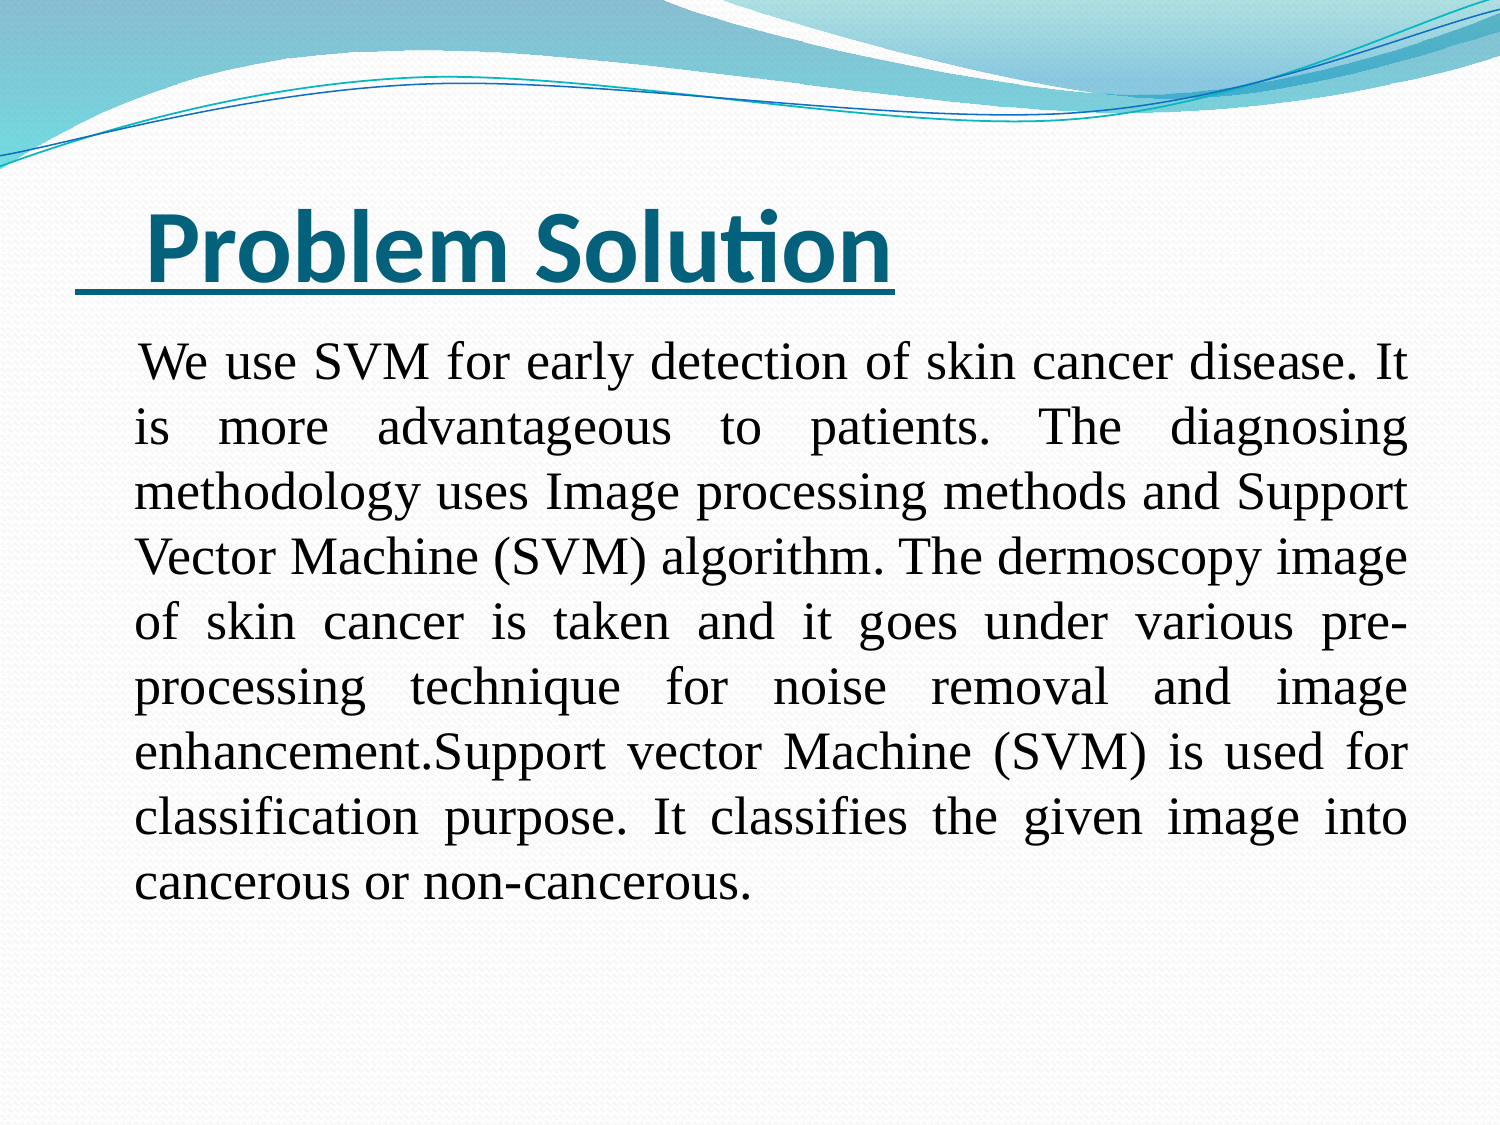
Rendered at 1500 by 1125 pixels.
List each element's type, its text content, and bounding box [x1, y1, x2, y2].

title Problem Solution [75, 115, 1425, 303]
list We use SVM for early detection of skin cancer disease. It is more advantageous to patients. The diagnosing methodology uses Image processing methods and Support Vector Machine (SVM) algorithm. The dermoscopy image of skin cancer is taken and it goes under various pre-processing technique for noise removal and image enhancement.Support vector Machine (SVM) is used for classification purpose. It classifies the given image into cancerous or non-cancerous. [75, 317, 1425, 1038]
